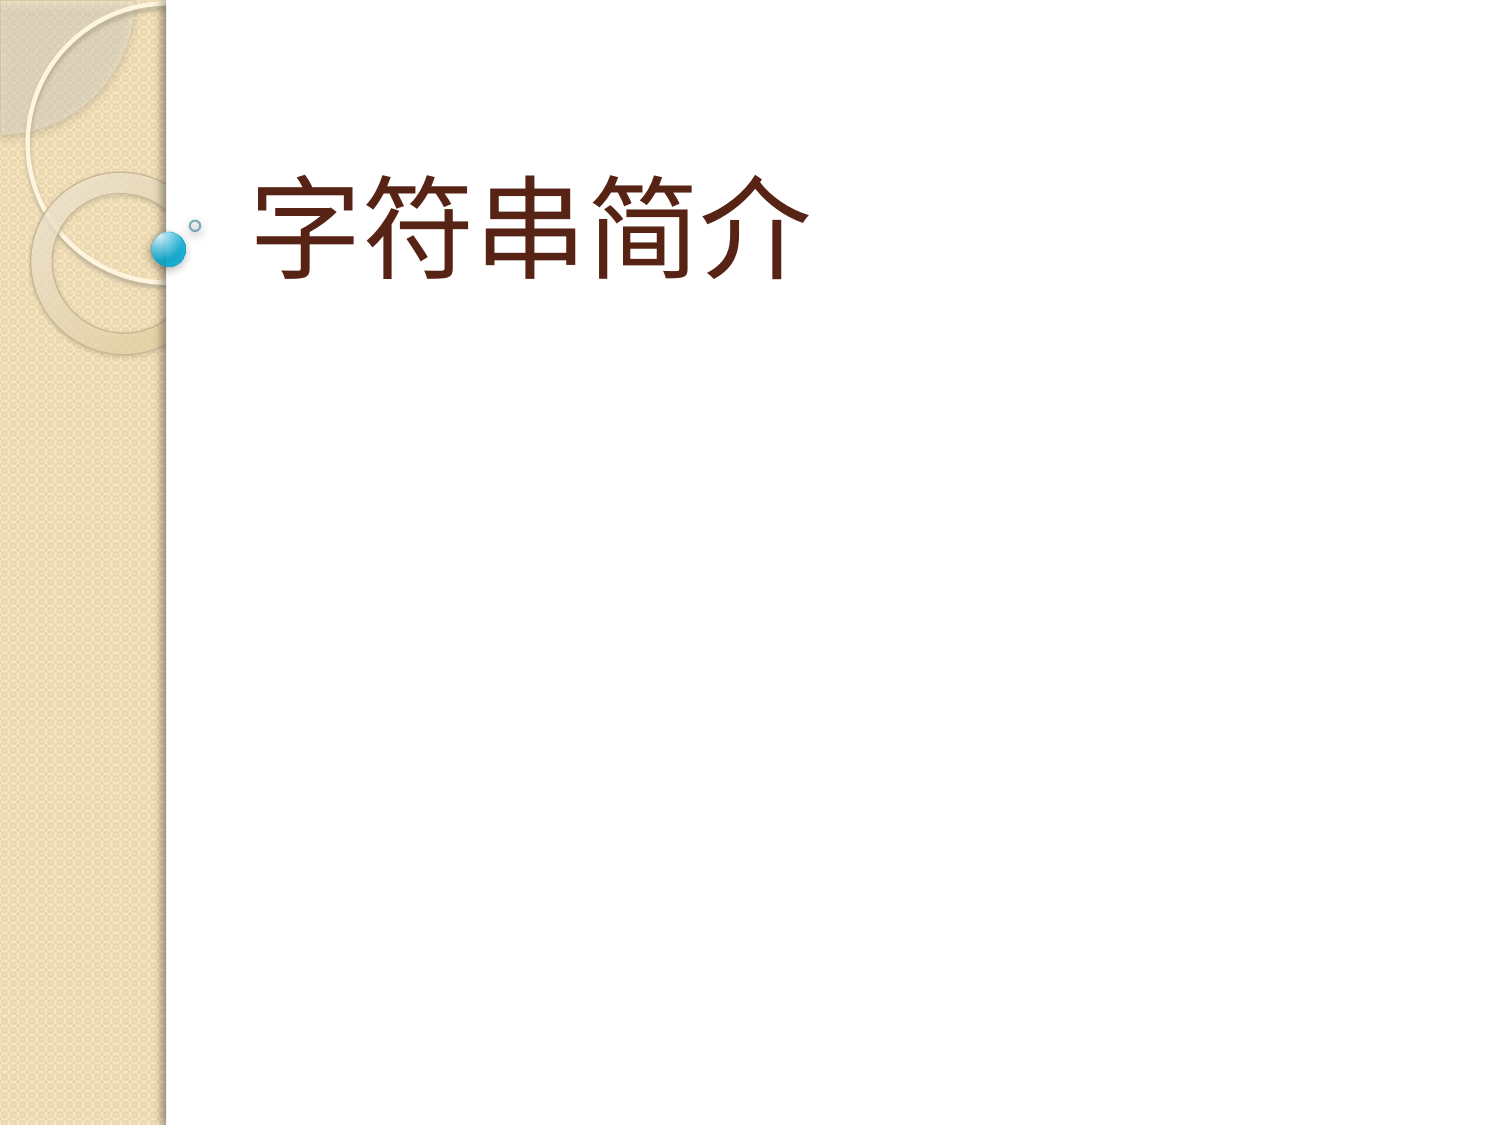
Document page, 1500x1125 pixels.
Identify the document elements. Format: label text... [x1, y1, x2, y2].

title 字符串简介 [234, 59, 1450, 301]
